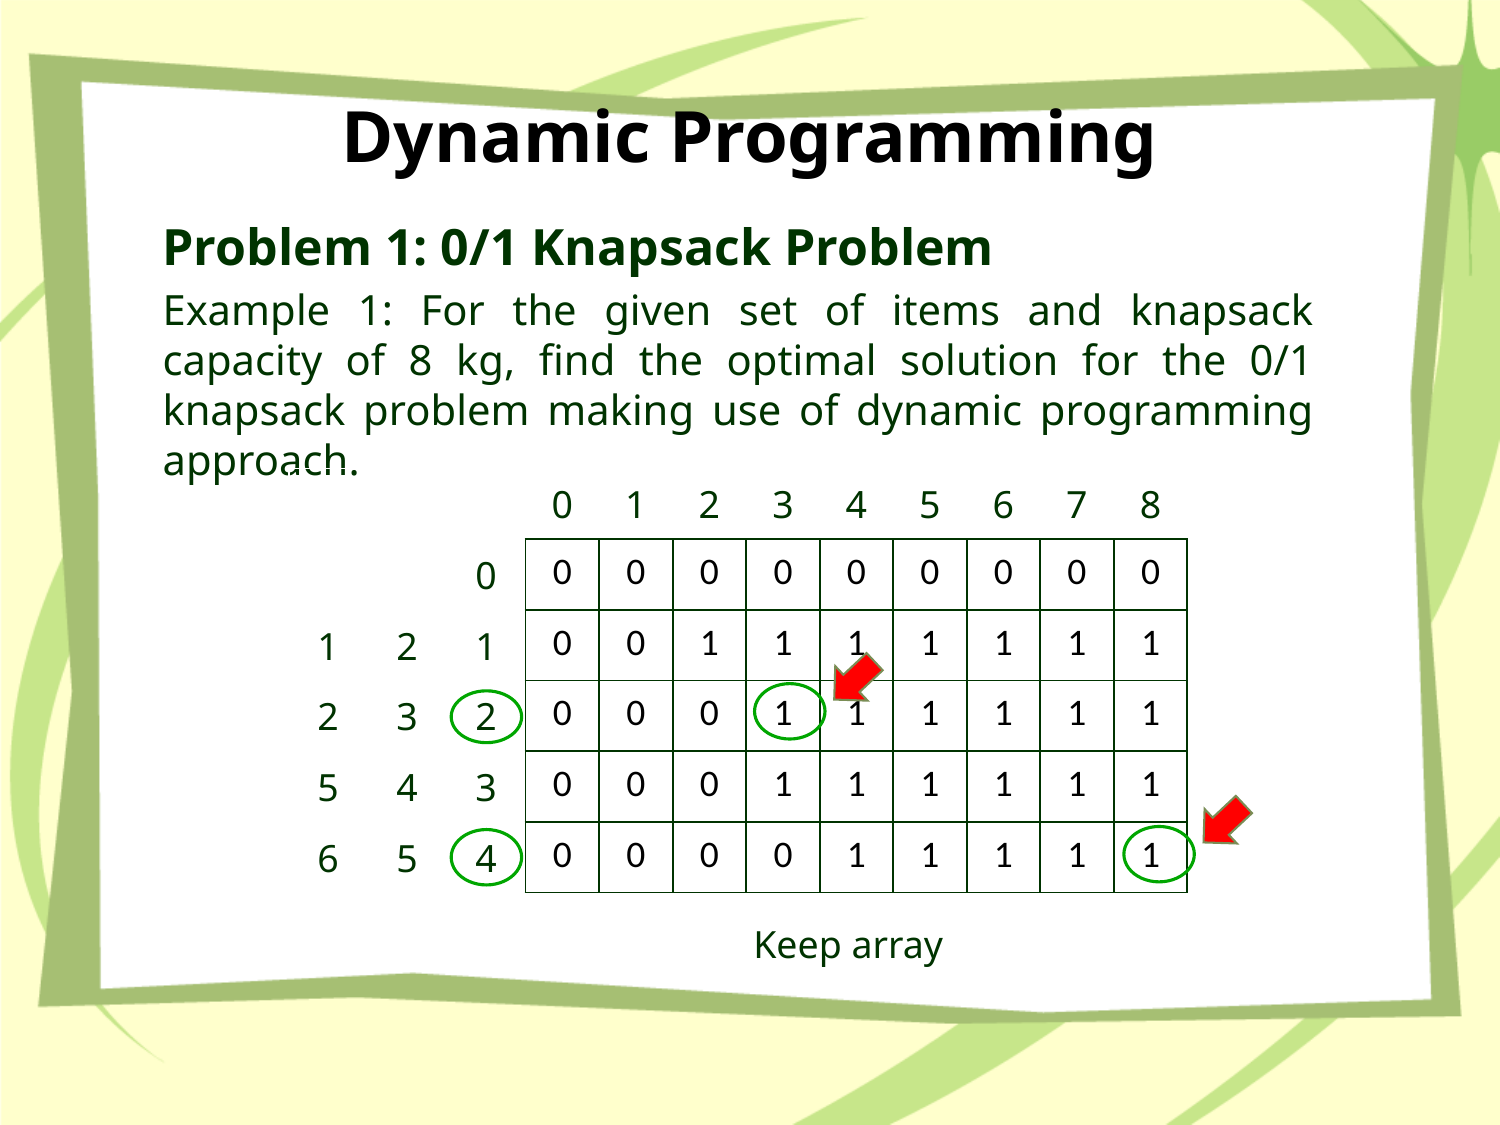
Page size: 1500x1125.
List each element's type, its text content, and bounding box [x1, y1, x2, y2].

text_box Problem 1: 0/1 Knapsack Problem Example 1: For the given set of items and knapsack capacity of 8 kg, find the optimal solution for the 0/1 knapsack problem making use of dynamic programming approach. [147, 208, 1329, 1012]
picture [0, 0, 1500, 1125]
text_box [450, 689, 523, 744]
text_box [450, 828, 523, 886]
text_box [1123, 799, 1252, 882]
text_box Keep array [738, 913, 987, 974]
title Dynamic Programming [75, 75, 1425, 194]
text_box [754, 656, 883, 739]
